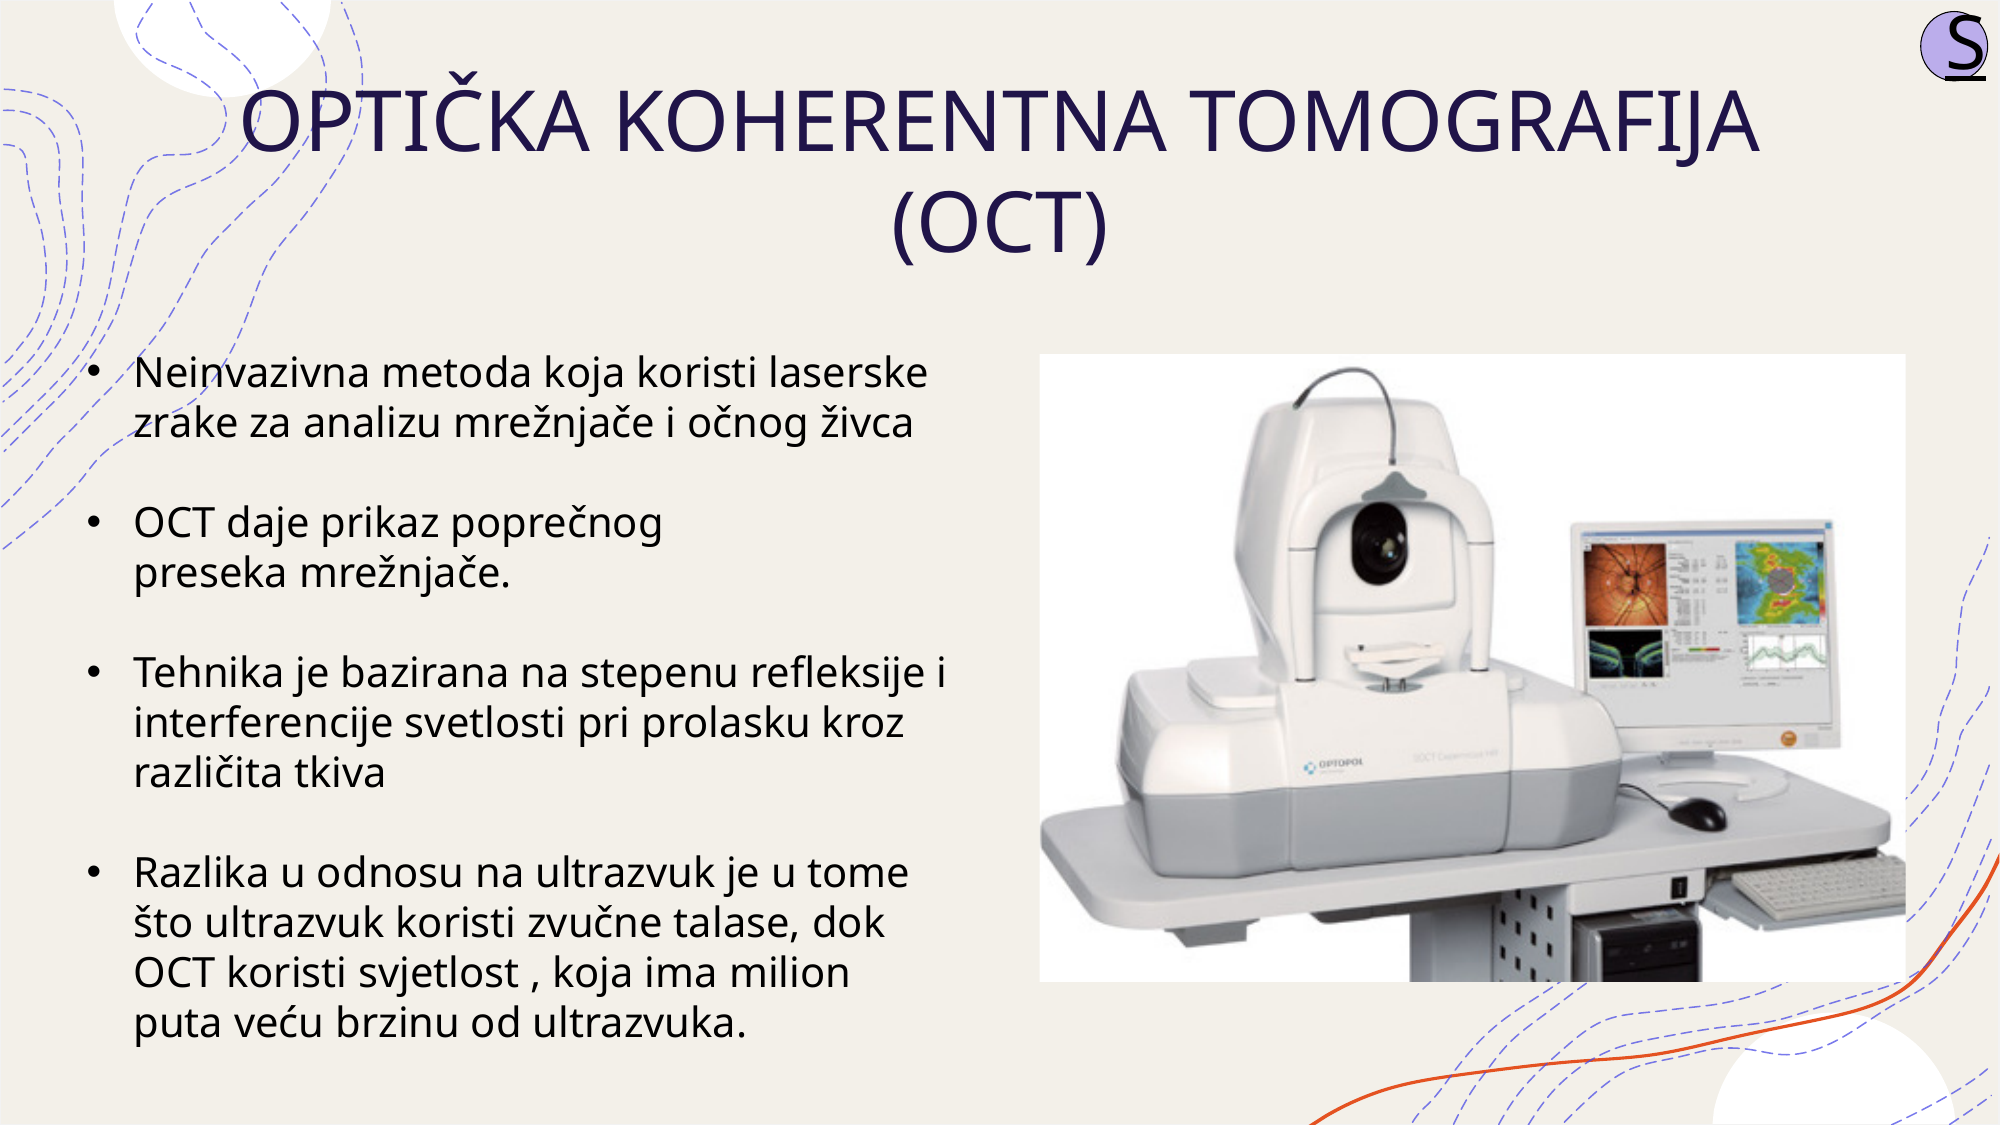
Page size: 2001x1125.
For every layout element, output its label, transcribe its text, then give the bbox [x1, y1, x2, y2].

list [1039, 354, 1906, 984]
text_box S [1920, 10, 1989, 82]
text_box Neinvazivna metoda koja koristi laserske zrake za analizu mrežnjače i očnog živca OCT daje prikaz poprečnog preseka mrežnjače. Tehnika je bazirana na stepenu refleksije i interferencije svetlosti pri prolasku kroz različita tkiva Razlika u odnosu na ultrazvuk je u tome što ultrazvuk koristi zvučne talase, dok OCT koristi svjetlost , koja ima milion puta veću brzinu od ultrazvuka. [71, 338, 967, 1125]
title OPTIČKA KOHERENTNA TOMOGRAFIJA (OCT) [137, 59, 1863, 278]
